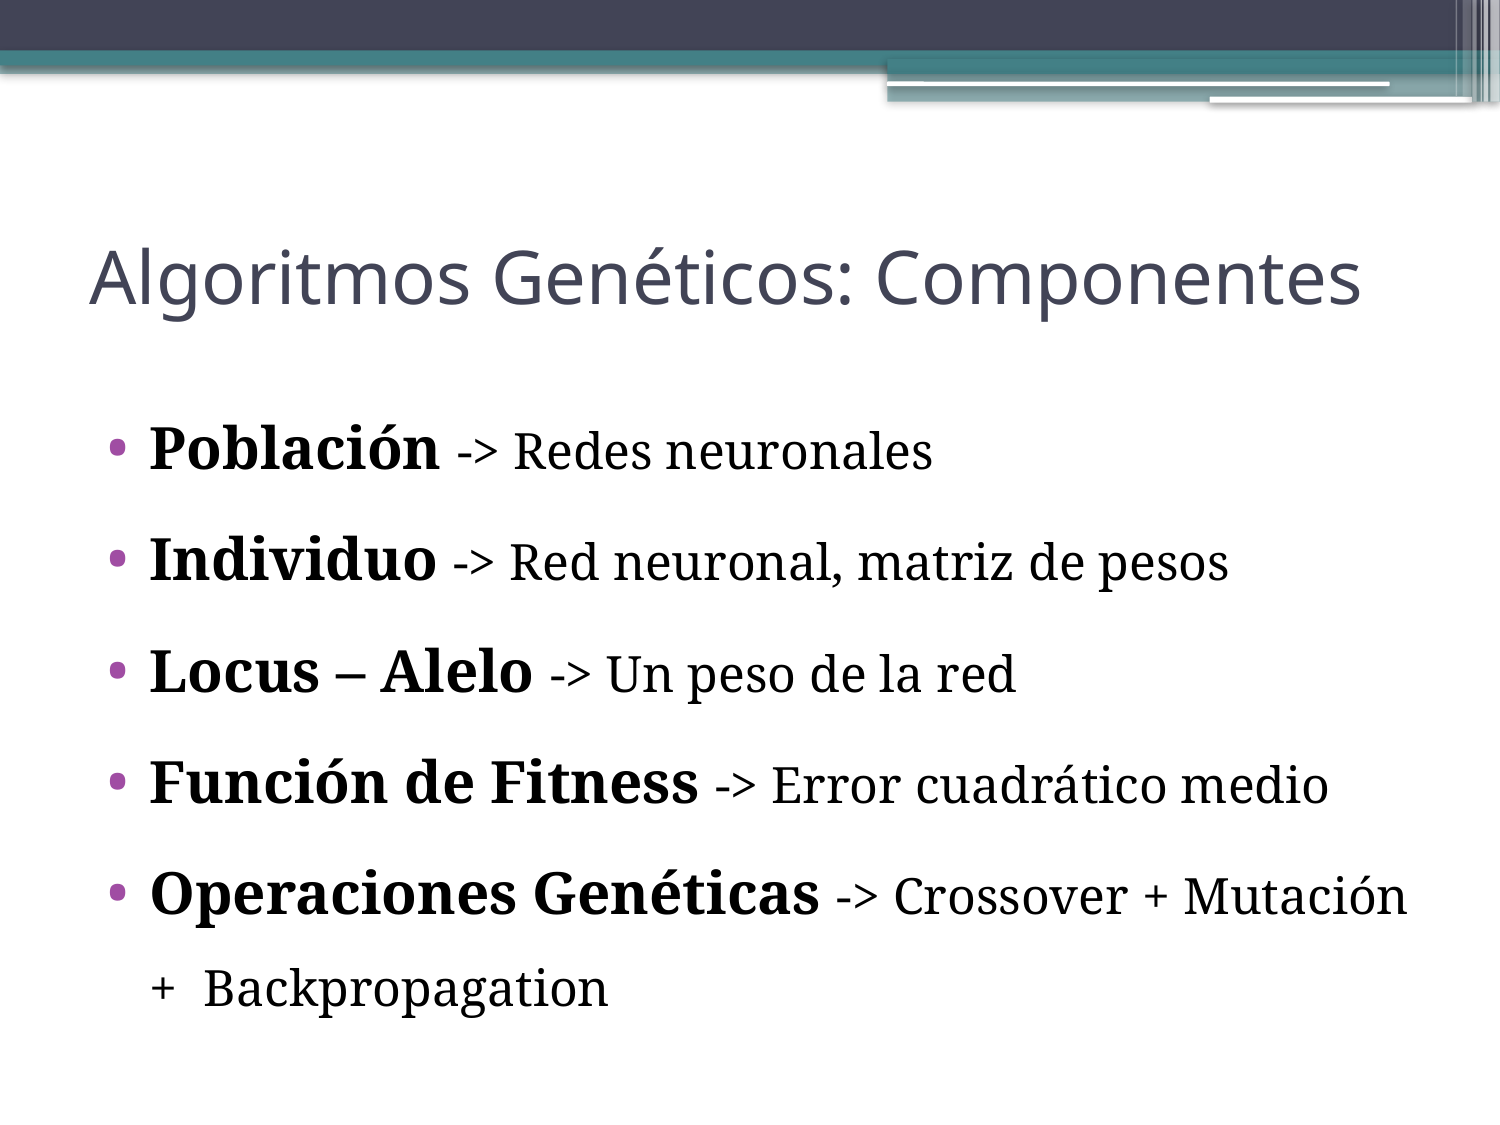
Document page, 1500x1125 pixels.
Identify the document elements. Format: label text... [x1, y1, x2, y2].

title Algoritmos Genéticos: Componentes [75, 187, 1425, 363]
list Población -> Redes neuronales Individuo -> Red neuronal, matriz de pesos Locus – Alelo -> Un peso de la red Función de Fitness -> Error cuadrático medio Operaciones Genéticas -> Crossover + Mutación + Backpropagation [75, 368, 1425, 1079]
